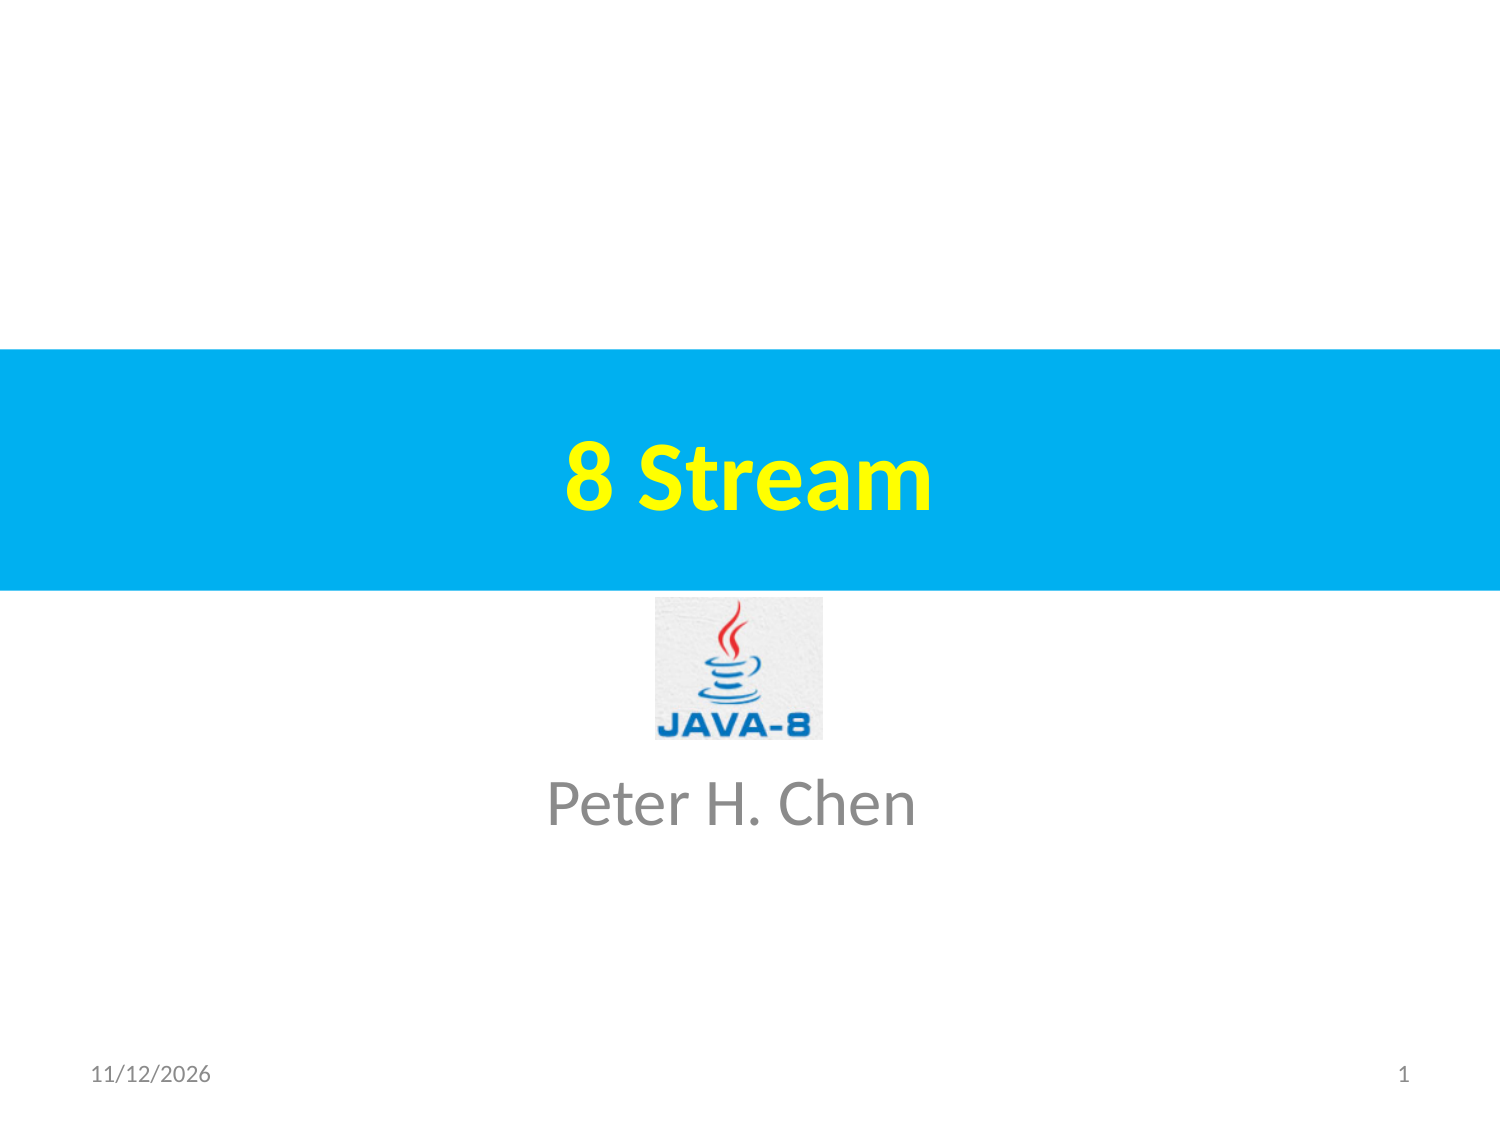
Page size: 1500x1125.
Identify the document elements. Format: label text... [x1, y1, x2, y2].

picture [655, 597, 823, 740]
subtitle Peter H. Chen [206, 751, 1257, 866]
slide_number 1 [1074, 1042, 1425, 1103]
title 8 Stream [0, 349, 1500, 591]
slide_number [75, 1042, 425, 1103]
